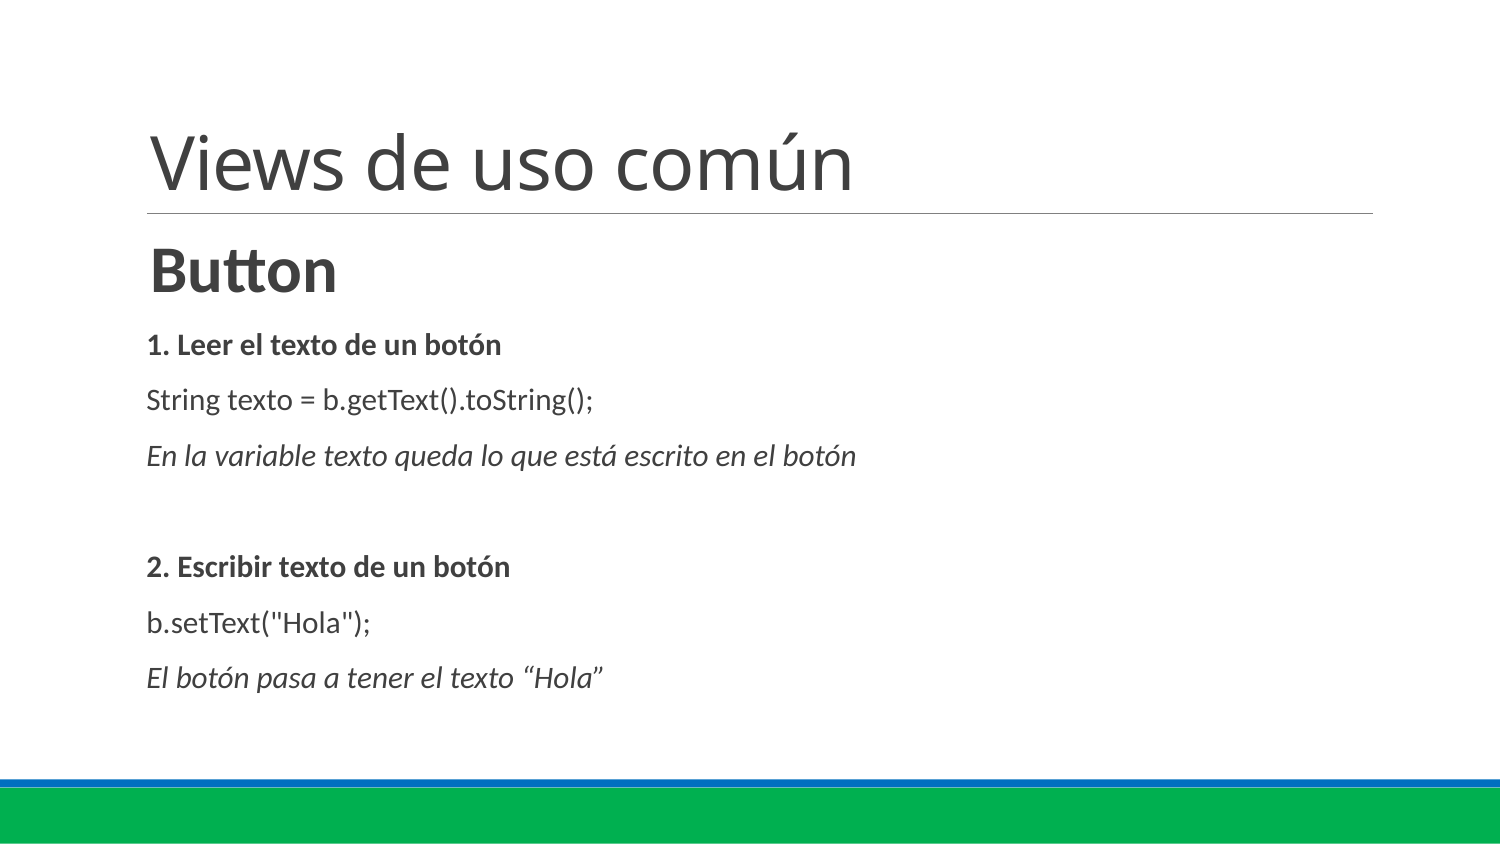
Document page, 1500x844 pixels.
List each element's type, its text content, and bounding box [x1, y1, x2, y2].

list Button 1. Leer el texto de un botón String texto = b.getText().toString(); En la variable texto queda lo que está escrito en el botón 2. Escribir texto de un botón b.setText("Hola"); El botón pasa a tener el texto “Hola” [135, 227, 1373, 723]
title Views de uso común [135, 35, 1373, 214]
